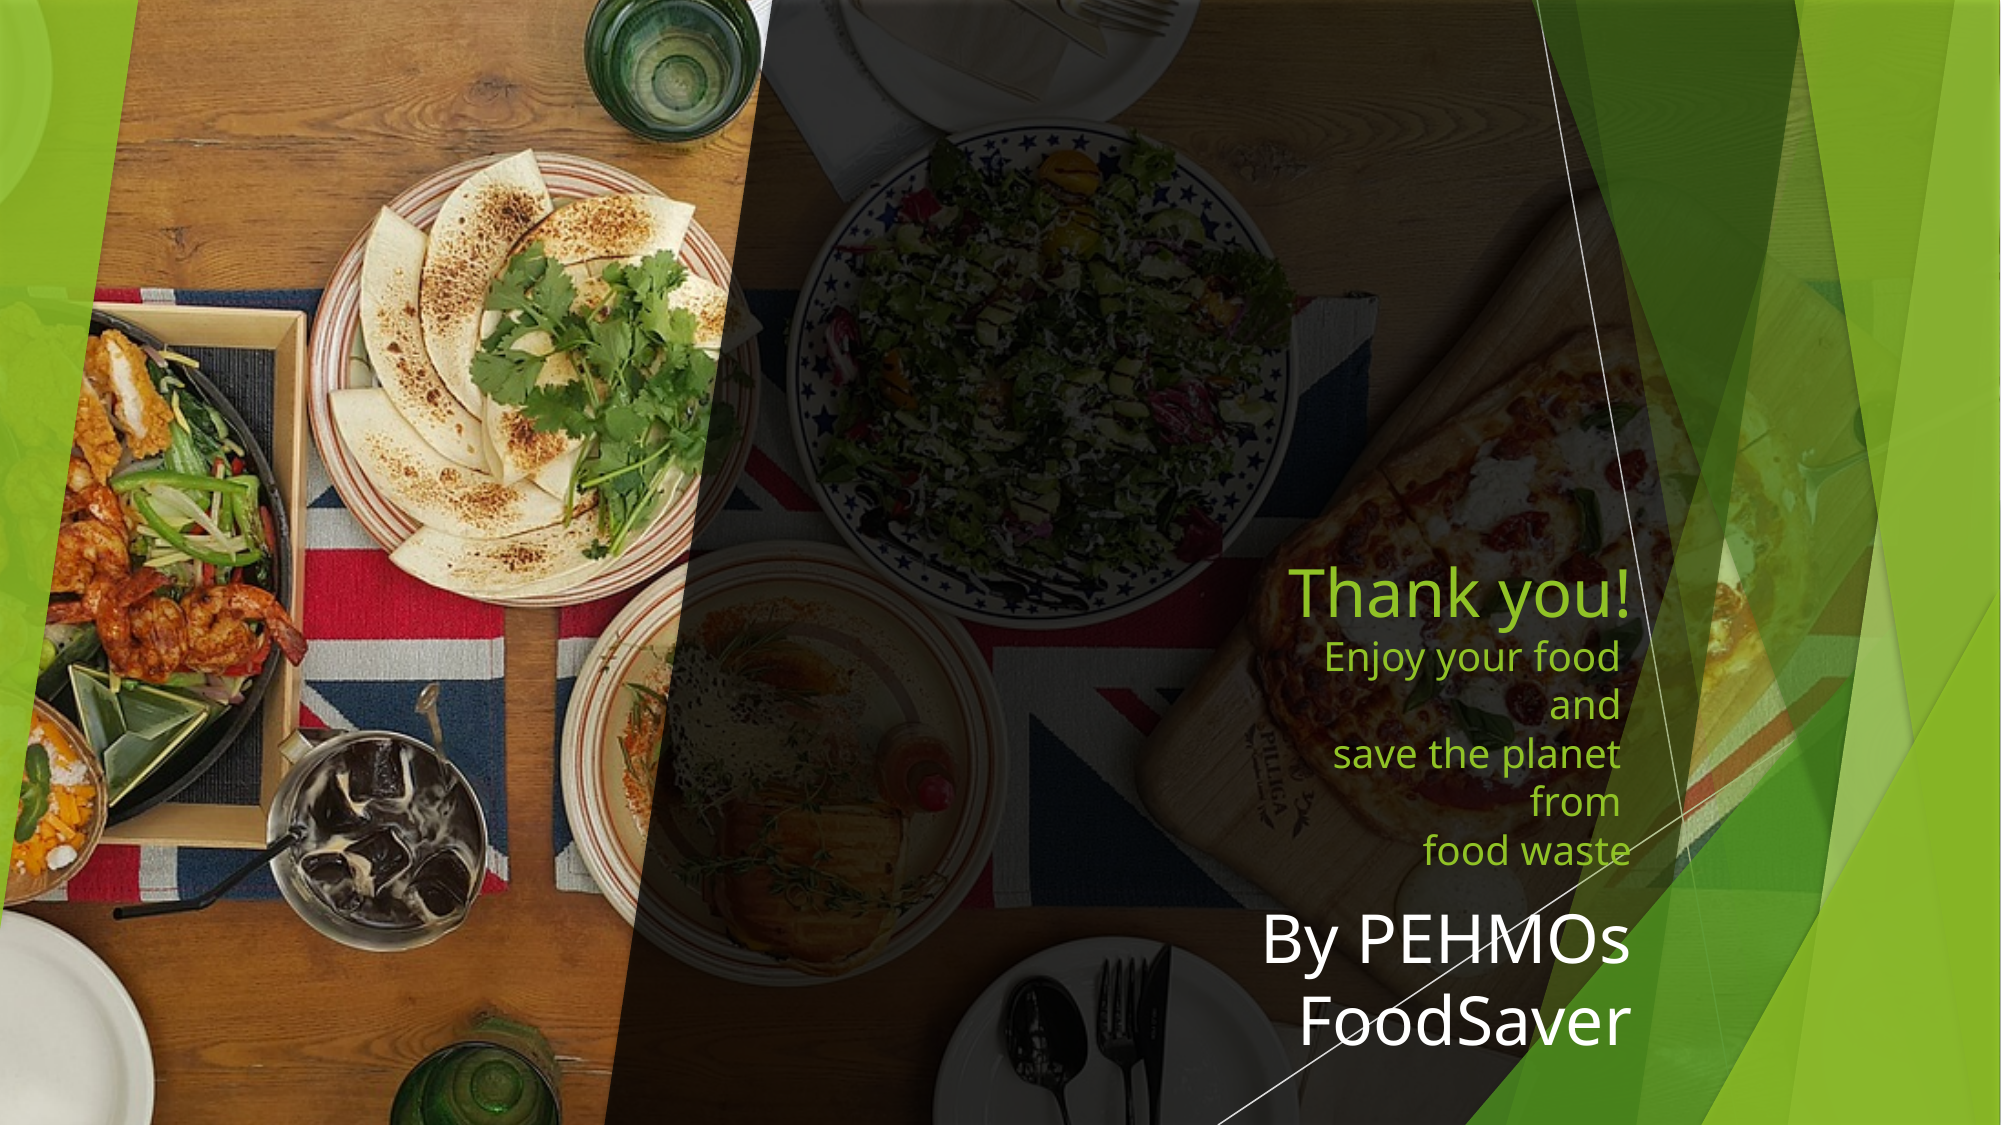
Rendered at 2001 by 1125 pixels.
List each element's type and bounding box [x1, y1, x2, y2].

picture [0, 0, 1536, 1125]
text_box [1536, 0, 1738, 602]
text_box [1217, 603, 2000, 1125]
picture [1738, 0, 2000, 603]
